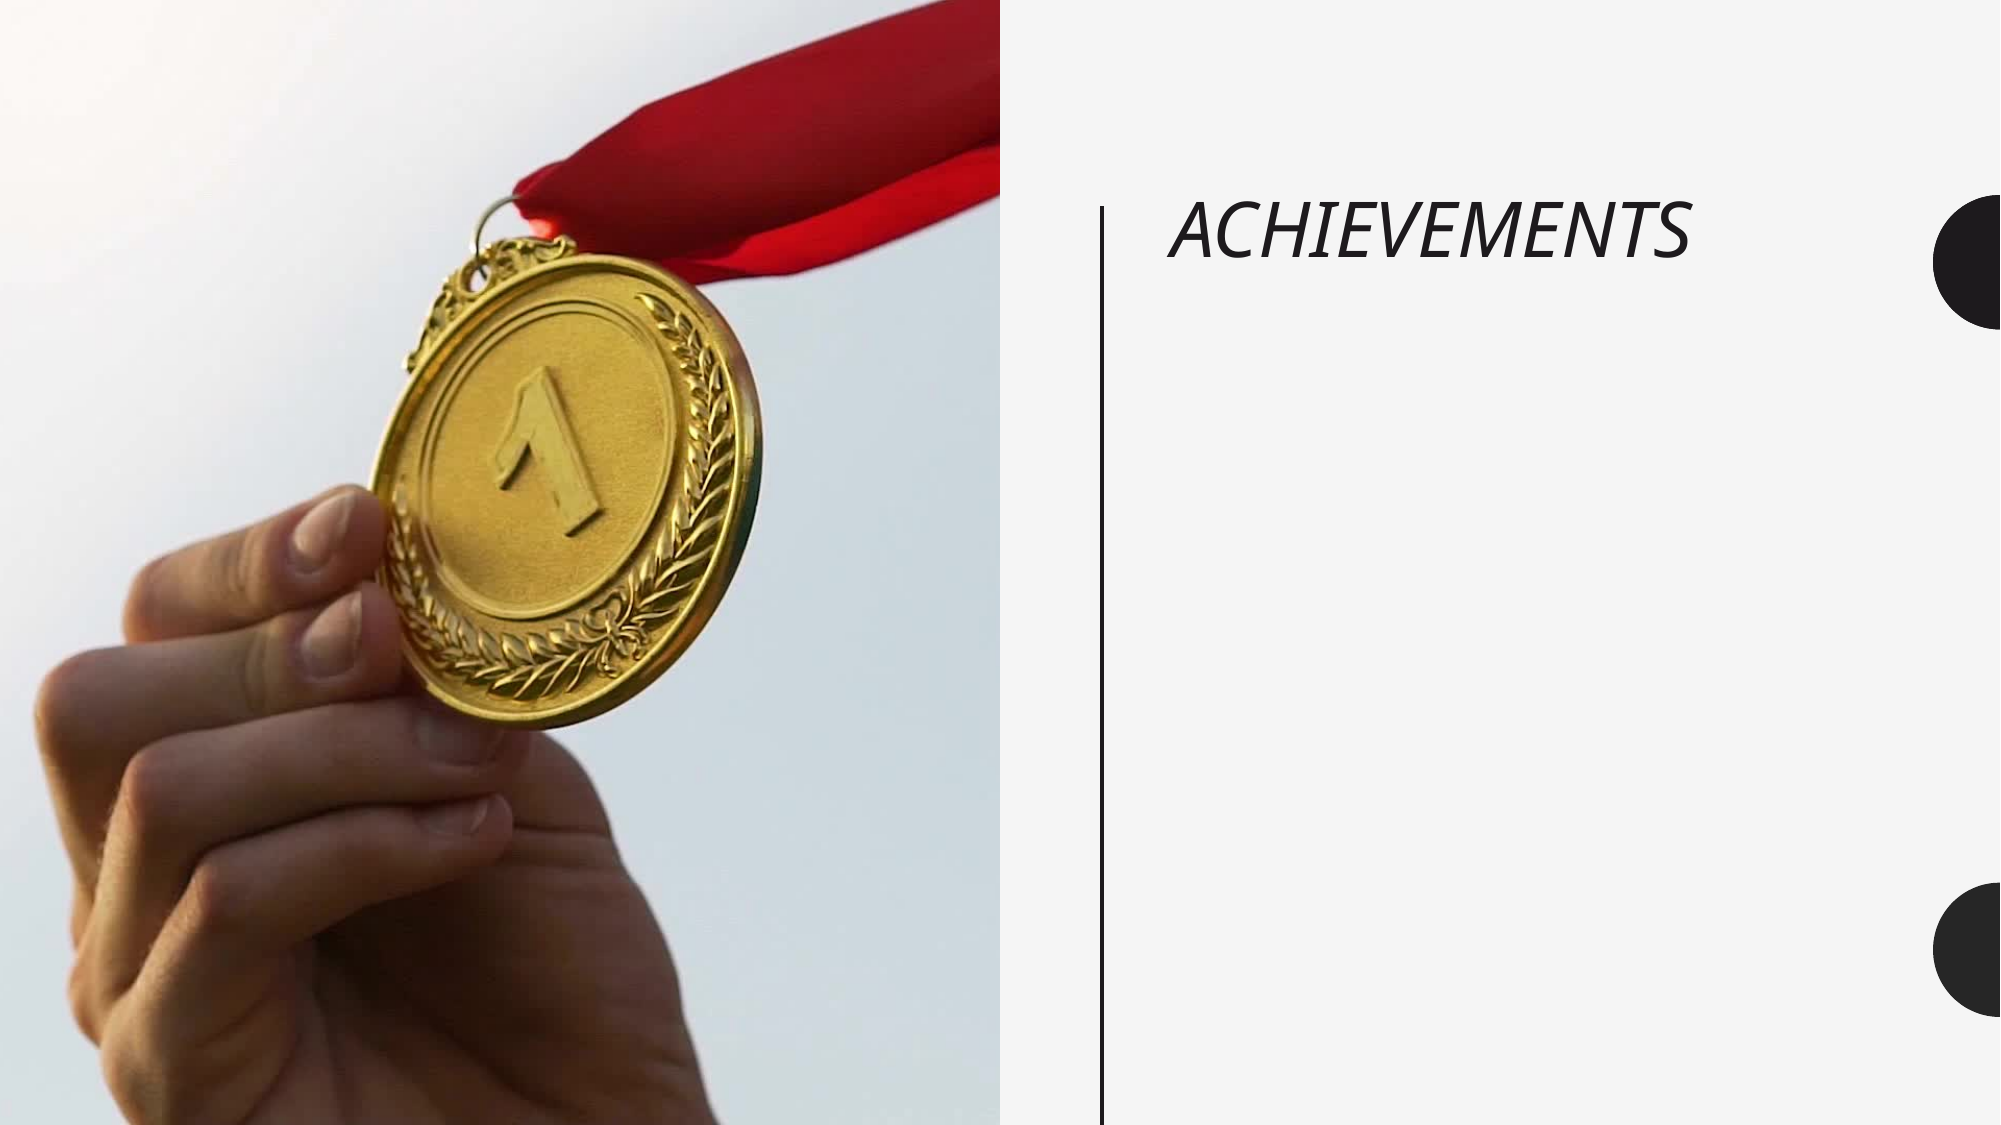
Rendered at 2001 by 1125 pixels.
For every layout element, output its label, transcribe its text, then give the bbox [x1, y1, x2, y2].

picture [0, 0, 1000, 1125]
title Achievements [1156, 187, 1893, 888]
text_box [1933, 195, 2000, 330]
